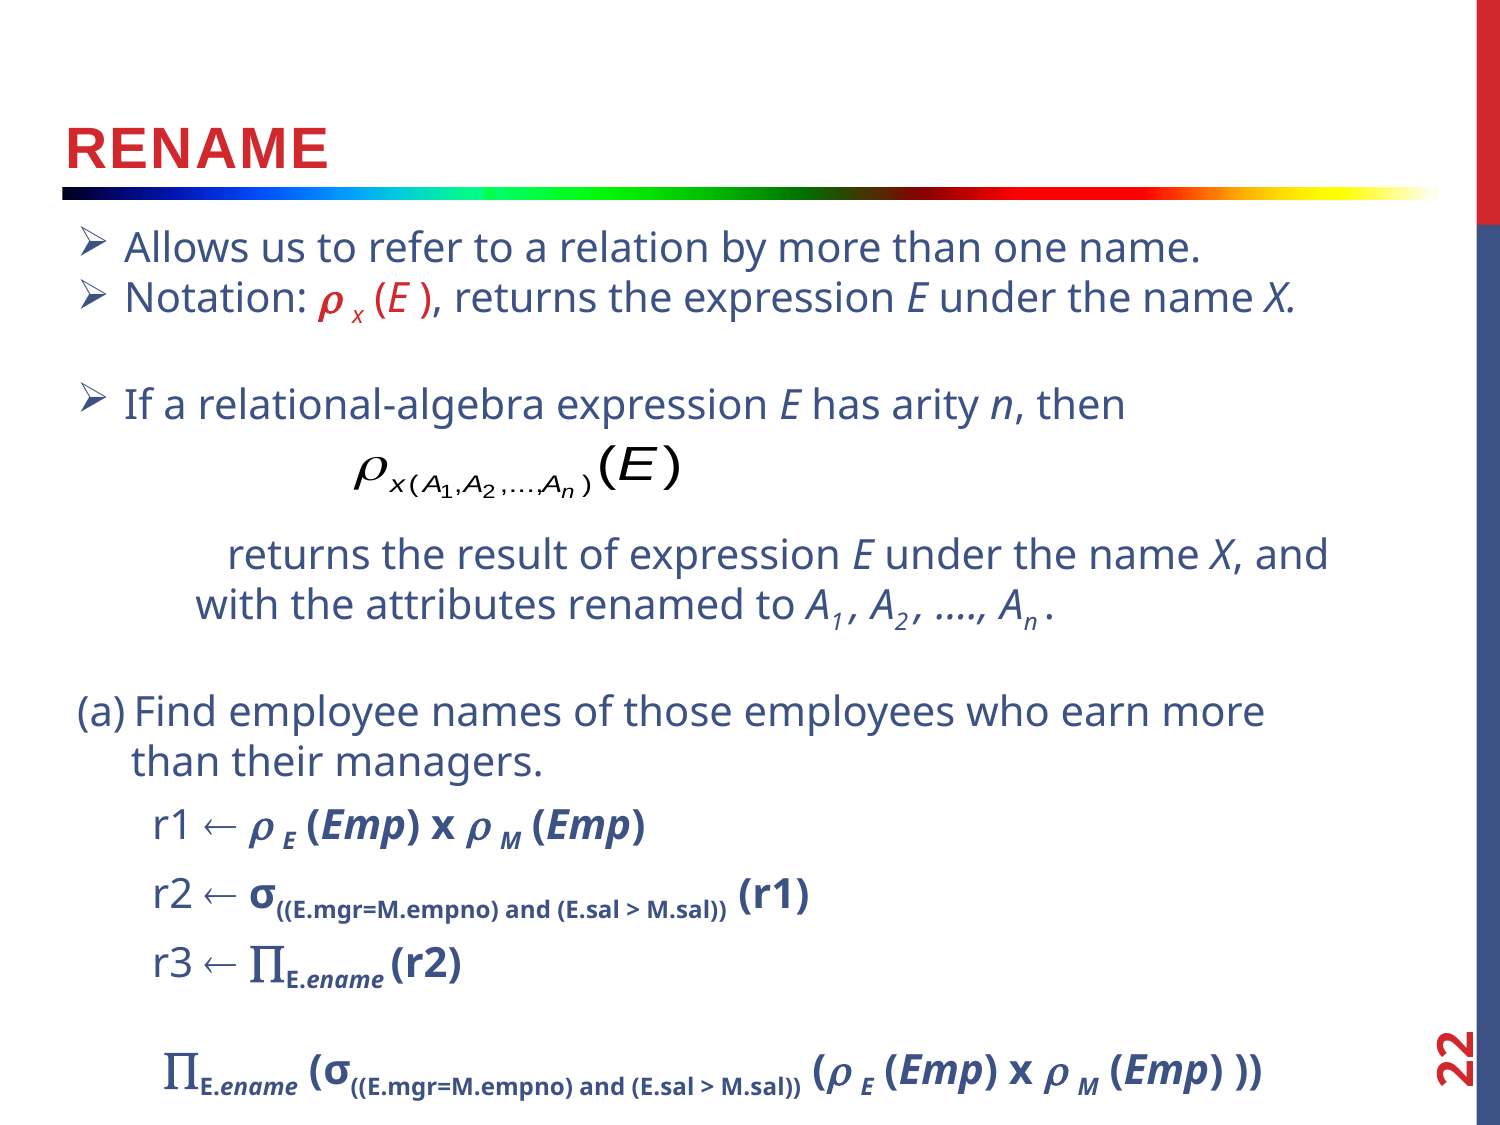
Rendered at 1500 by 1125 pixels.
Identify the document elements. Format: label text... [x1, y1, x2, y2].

picture [382, 187, 1438, 200]
picture [62, 188, 355, 200]
slide_number 22 [1427, 887, 1488, 1104]
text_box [345, 436, 686, 506]
text_box Allows us to refer to a relation by more than one name. Notation:  x (E ), returns the expression E under the name X. If a relational-algebra expression E has arity n, then returns the result of expression E under the name X, and with the attributes renamed to A1 , A2 , …., An . Find employee names of those employees who earn more than their managers. r1   E (Emp) x  M (Emp) r2  σ((E.mgr=M.empno) and (E.sal > M.sal)) (r1) r3  E.ename (r2) E.ename (σ((E.mgr=M.empno) and (E.sal > M.sal)) ( E (Emp) x  M (Emp) )) [62, 213, 1400, 1108]
text_box rename [49, 75, 1325, 188]
